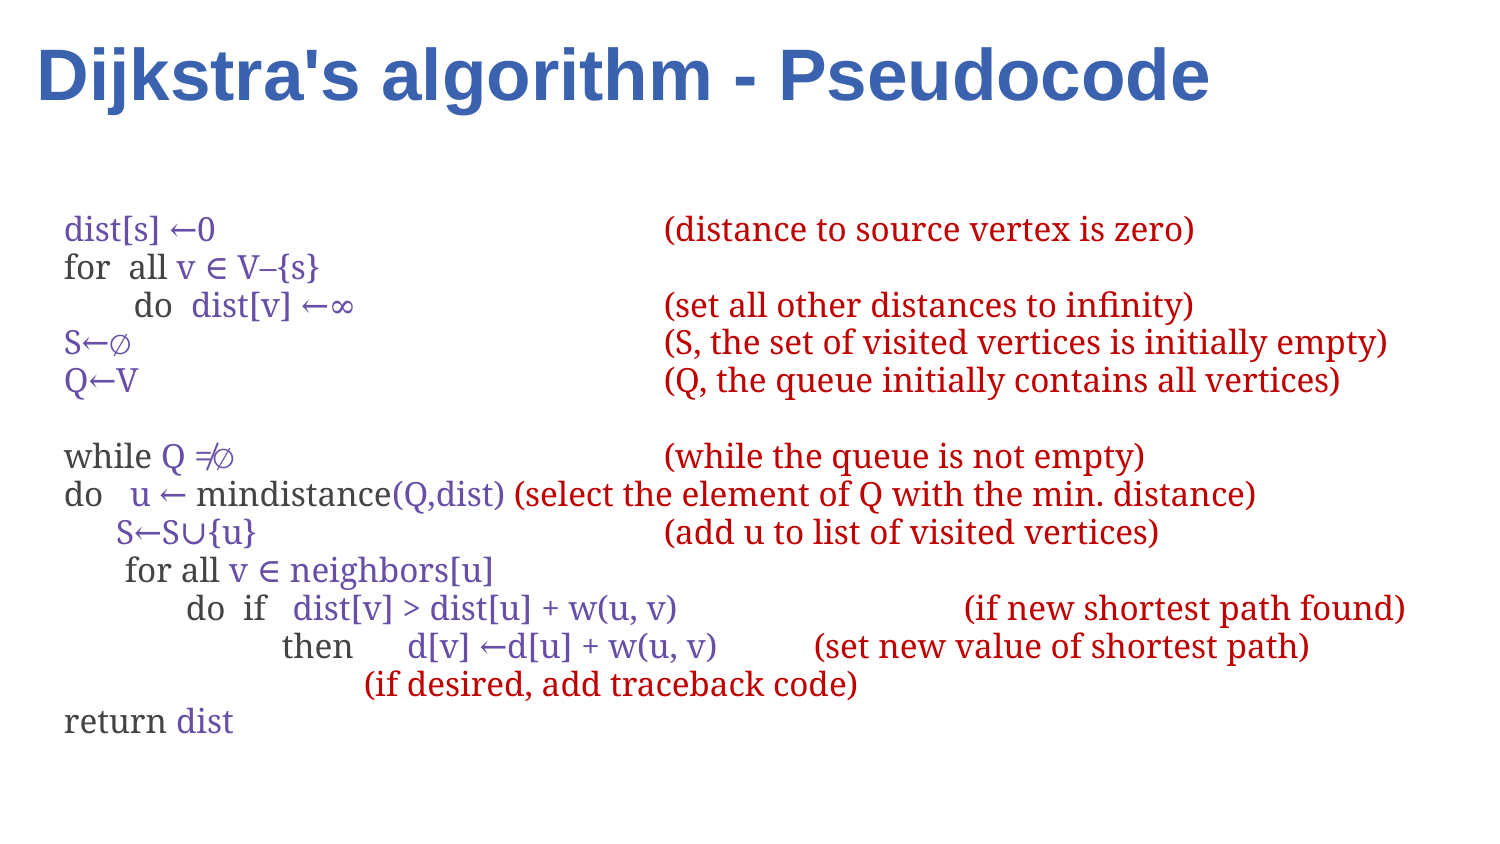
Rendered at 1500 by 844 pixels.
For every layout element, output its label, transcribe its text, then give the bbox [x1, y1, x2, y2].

title Dijkstra's algorithm - Pseudocode [36, 33, 1464, 136]
text_box dist[s] ←0 (distance to source vertex is zero) for all v ∈ V–{s} do dist[v] ←∞ (set all other distances to infinity) S←∅ (S, the set of visited vertices is initially empty) Q←V (Q, the queue initially contains all vertices) while Q ≠∅ (while the queue is not empty) do u ← mindistance(Q,dist) (select the element of Q with the min. distance) S←S∪{u} (add u to list of visited vertices) for all v ∈ neighbors[u] do if dist[v] > dist[u] + w(u, v) (if new shortest path found) then d[v] ←d[u] + w(u, v) (set new value of shortest path) (if desired, add traceback code) return dist [63, 210, 1426, 780]
